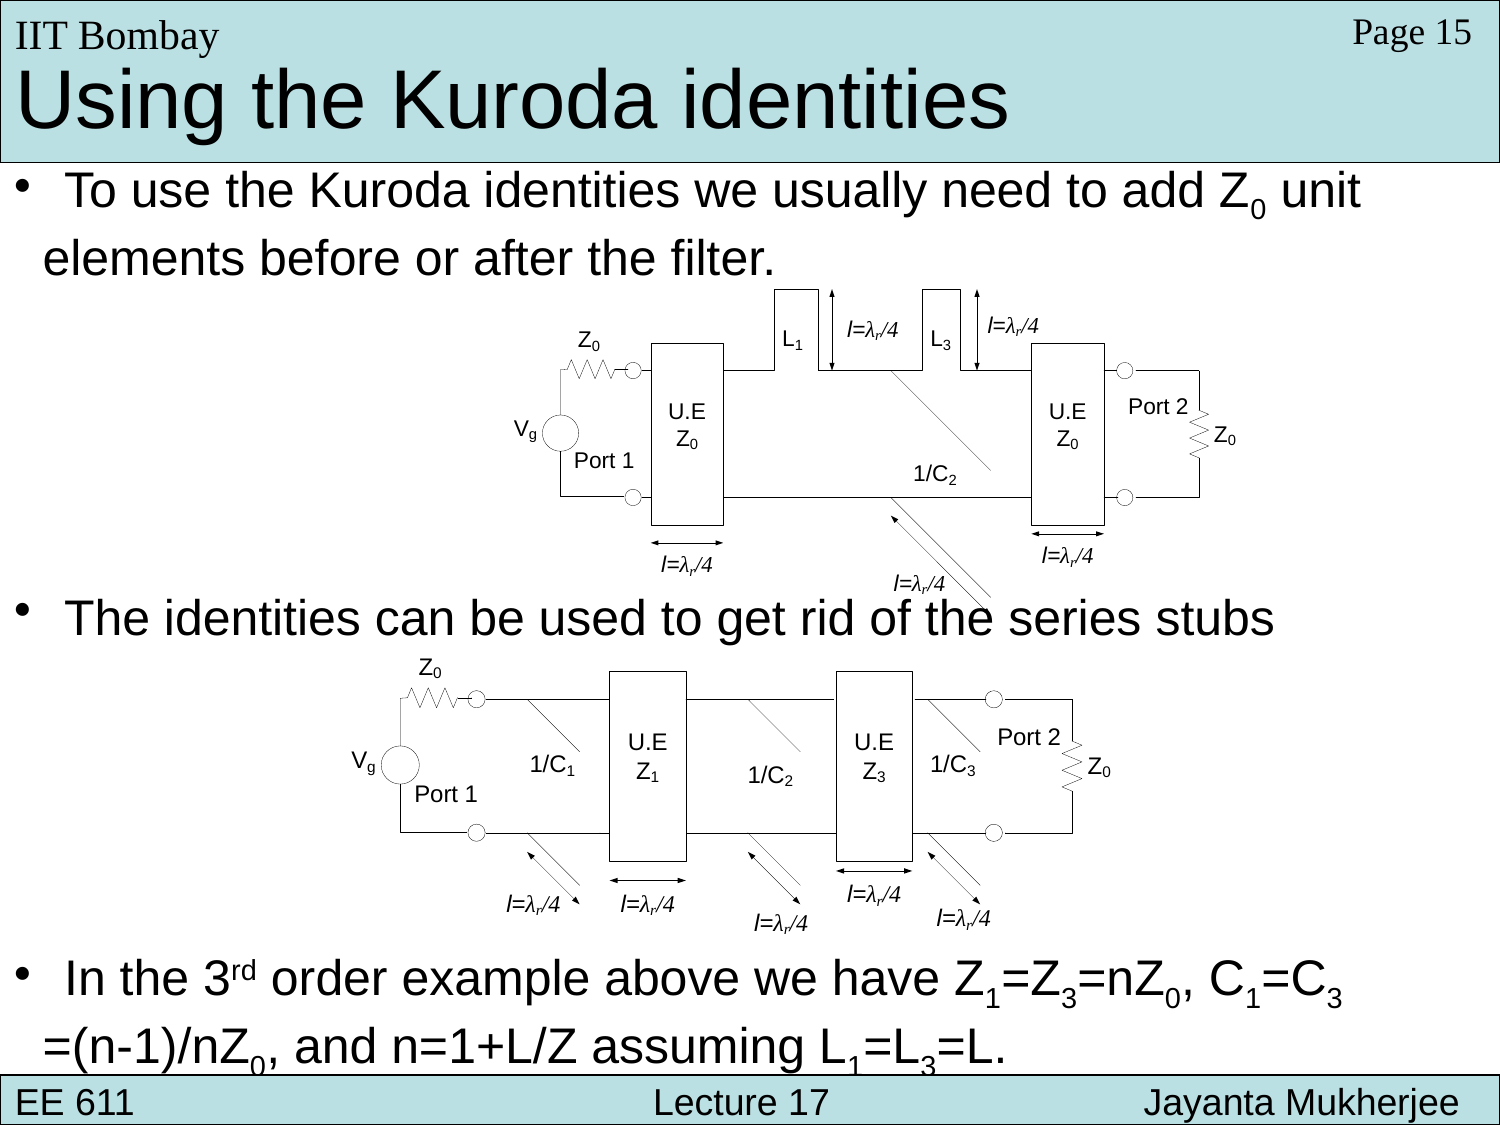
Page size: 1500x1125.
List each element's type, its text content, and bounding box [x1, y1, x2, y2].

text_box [512, 287, 1238, 618]
text_box EE 611 Lecture 17 Jayanta Mukherjee [0, 1074, 1500, 1125]
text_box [311, 649, 1151, 942]
text_box To use the Kuroda identities we usually need to add Z0 unit elements before or after the filter. The identities can be used to get rid of the series stubs In the 3rd order example above we have Z1=Z3=nZ0, C1=C3 =(n-1)/nZ0, and n=1+L/Z assuming L1=L3=L. [0, 163, 1500, 1074]
text_box IIT Bombay [0, 0, 250, 37]
text_box Page 15 [1337, 0, 1488, 60]
text_box [0, 0, 1500, 163]
text_box Using the Kuroda identities [0, 37, 1026, 153]
